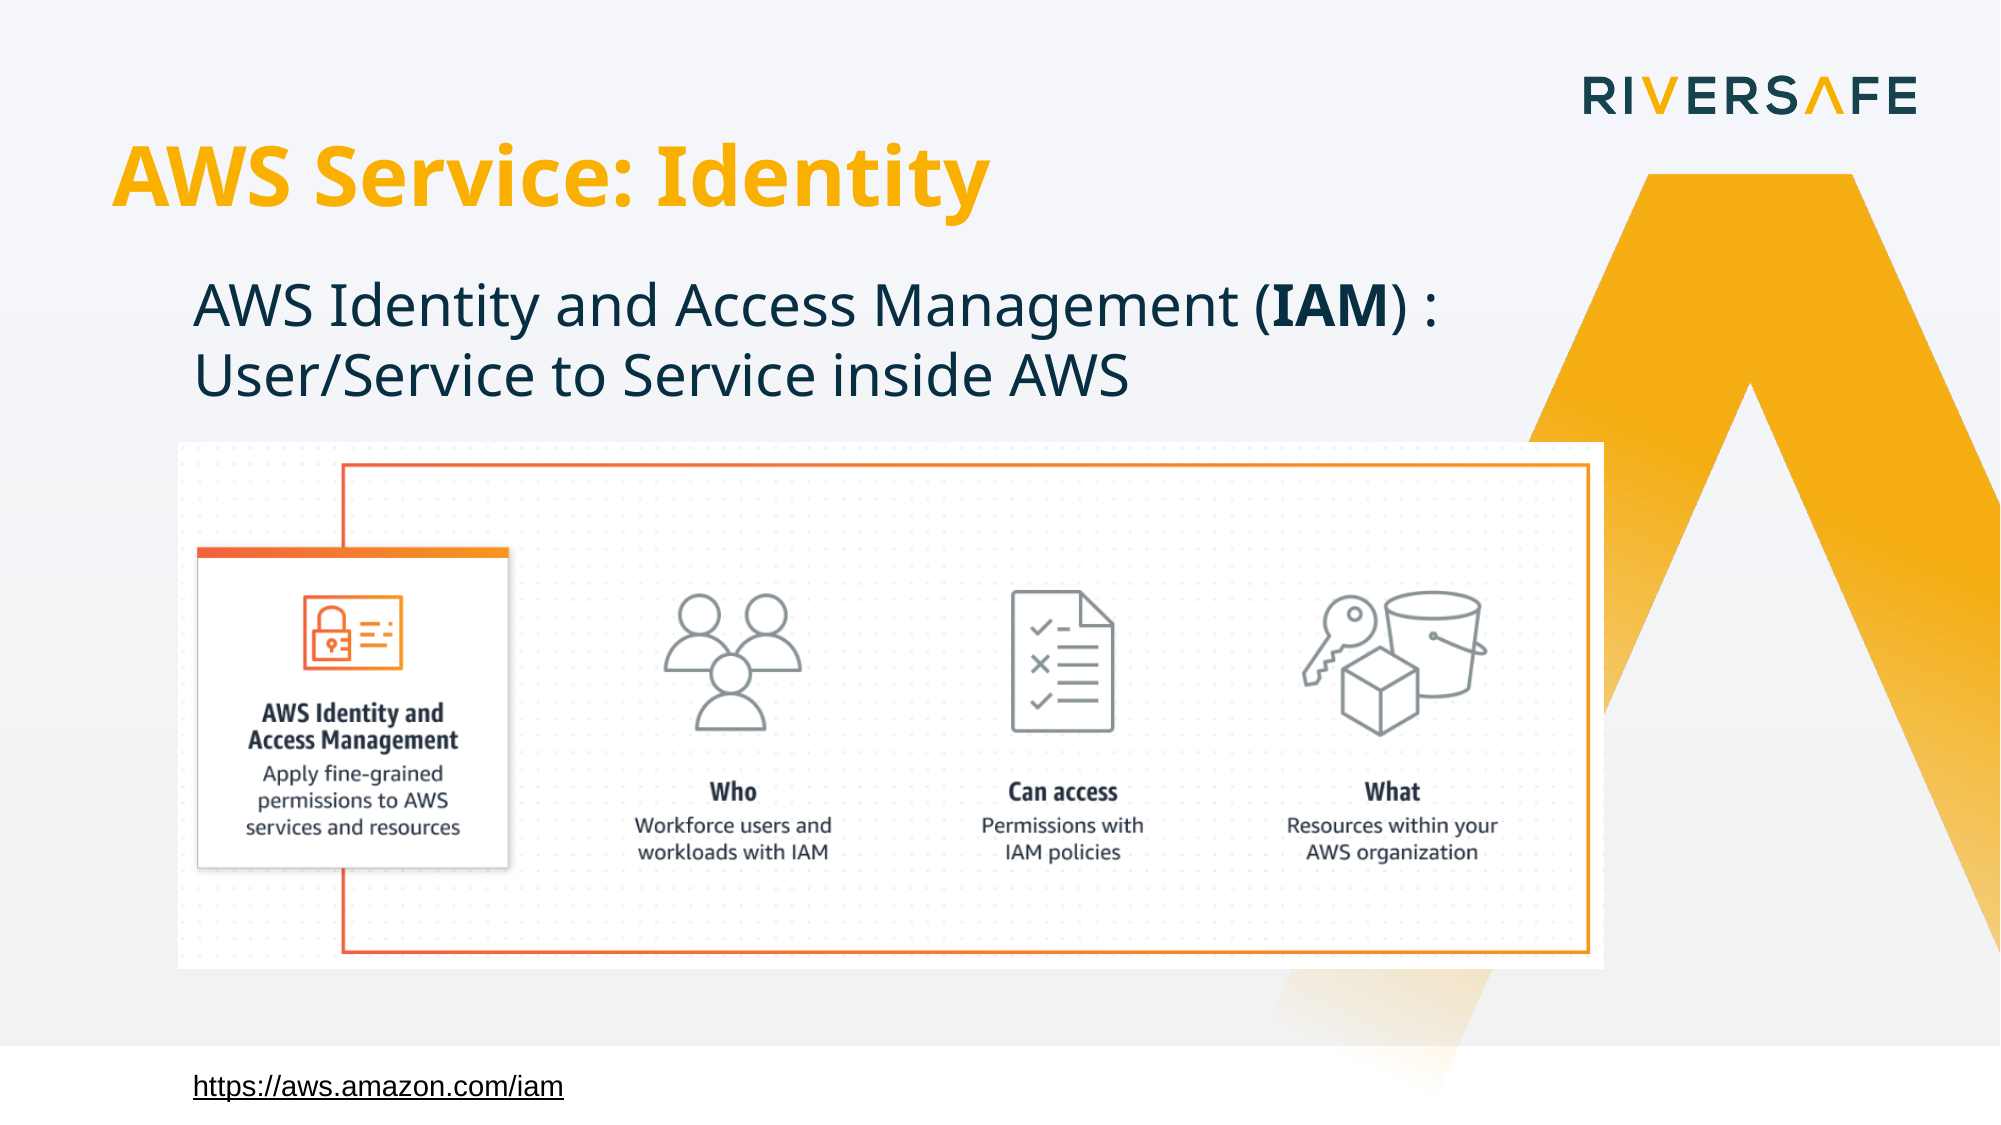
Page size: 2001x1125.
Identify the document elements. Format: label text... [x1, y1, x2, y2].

text_box https://aws.amazon.com/iam [178, 1059, 1325, 1110]
text_box AWS Identity and Access Management (IAM) : User/Service to Service inside AWS [178, 260, 1782, 389]
picture [177, 174, 2001, 1125]
picture [1584, 75, 1916, 115]
text_box AWS Service: Identity [97, 126, 1497, 207]
